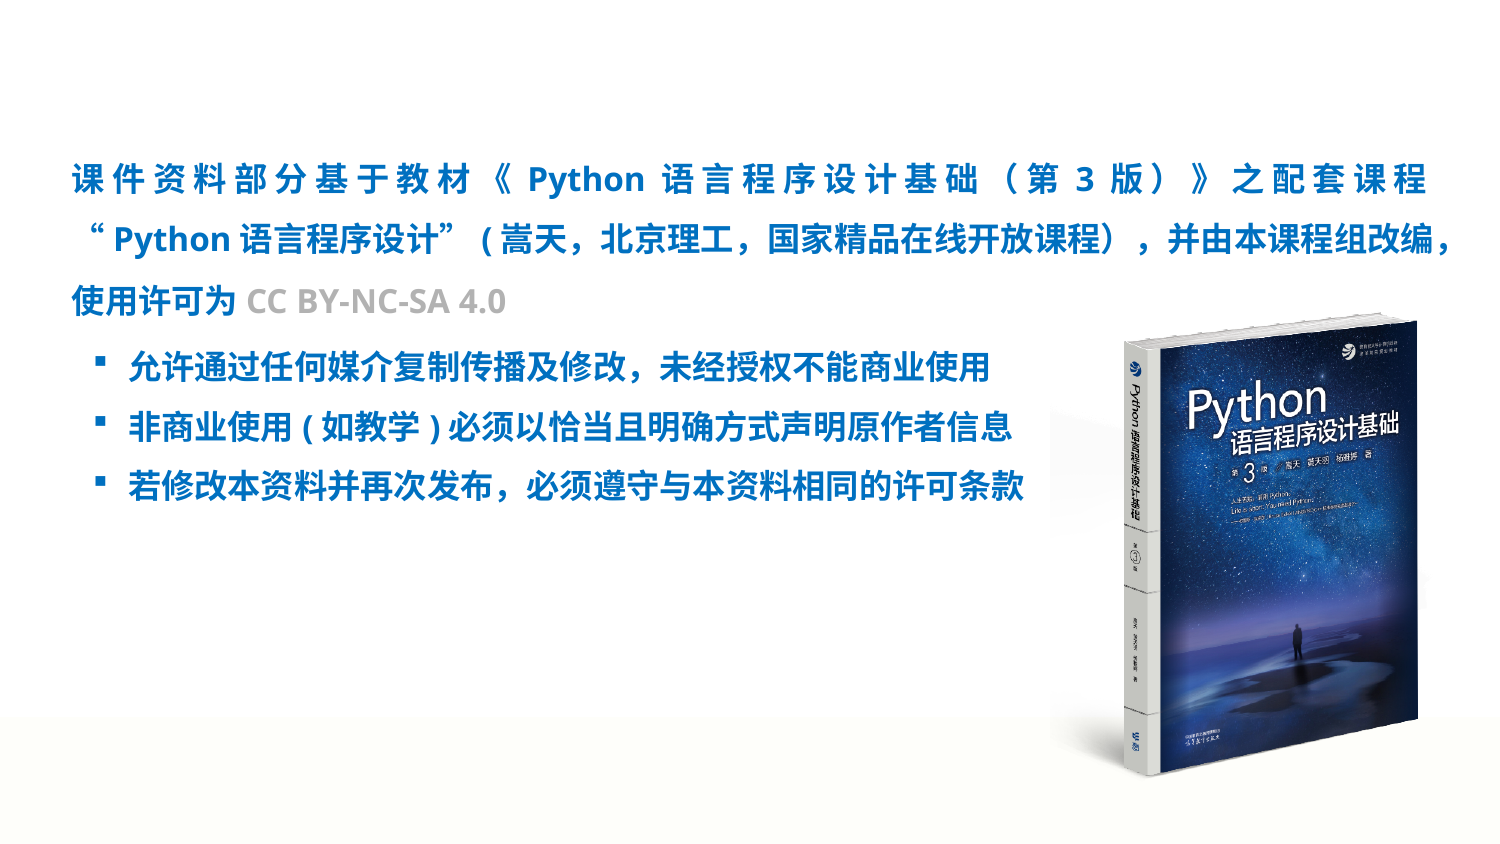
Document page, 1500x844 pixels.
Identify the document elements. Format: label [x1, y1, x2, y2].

picture [1042, 239, 1493, 844]
